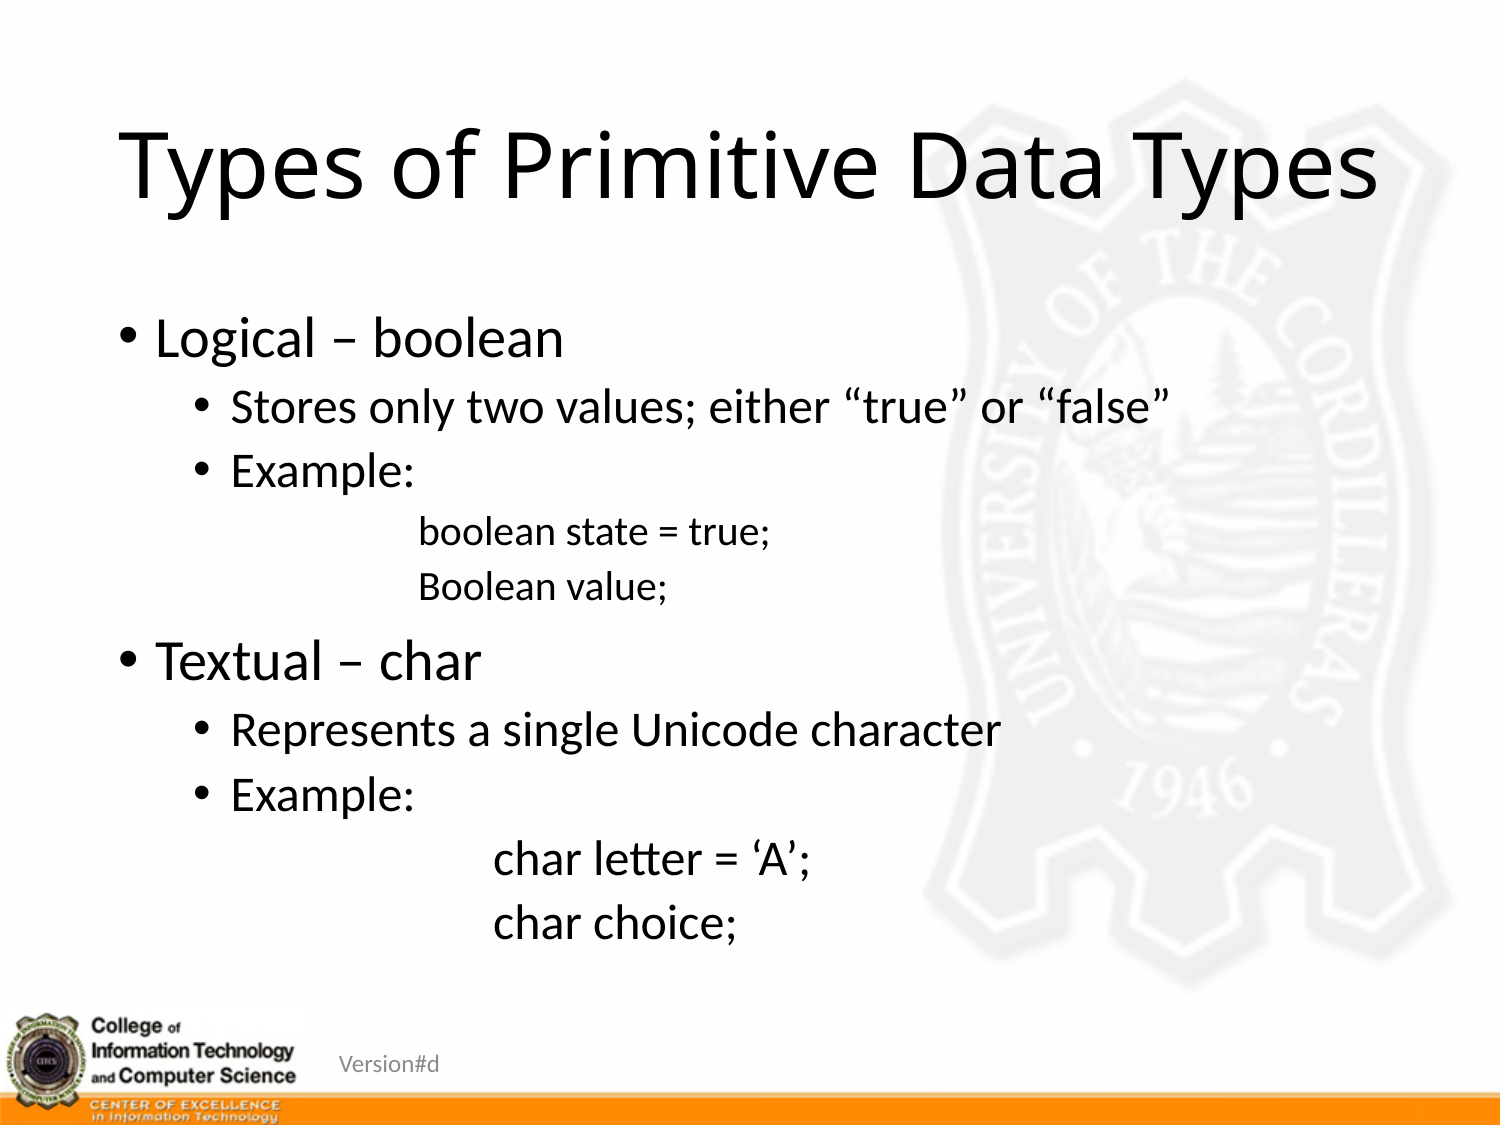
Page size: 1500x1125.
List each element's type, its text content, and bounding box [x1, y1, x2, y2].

list Logical – boolean Stores only two values; either “true” or “false” Example: boolean state = true; Boolean value; Textual – char Represents a single Unicode character Example: char letter = ‘A’; char choice; [103, 299, 1397, 1014]
title Types of Primitive Data Types [103, 59, 1397, 278]
picture [0, 0, 1500, 1125]
slide_number Version#d [323, 1032, 1021, 1093]
